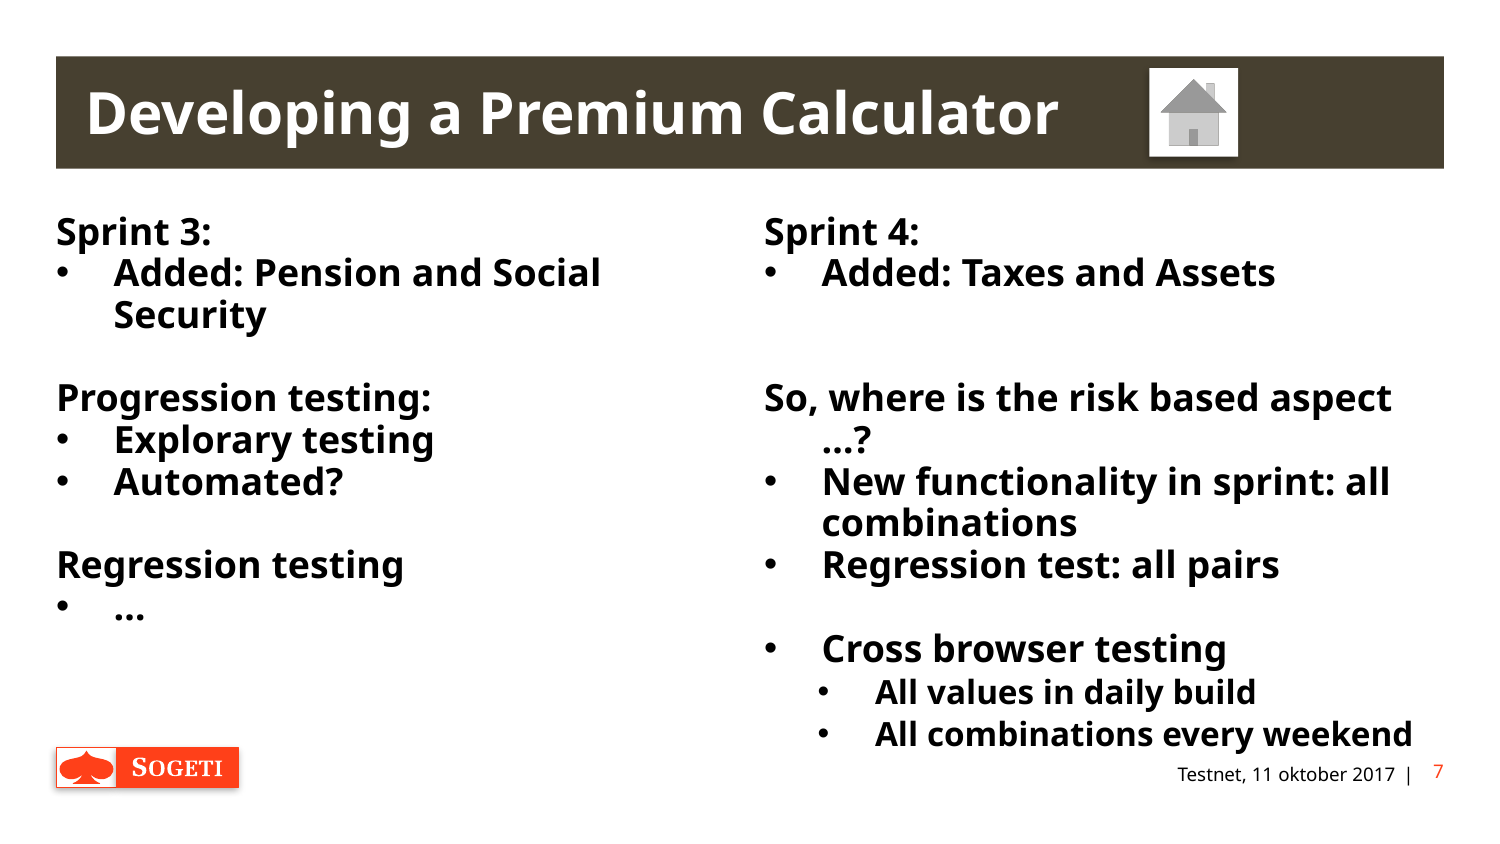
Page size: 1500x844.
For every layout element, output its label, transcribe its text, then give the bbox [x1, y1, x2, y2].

list Sprint 3: Added: Pension and Social Security Progression testing: Explorary testing Automated? Regression testing … [56, 210, 736, 708]
list Sprint 4: Added: Taxes and Assets So, where is the risk based aspect …? New functionality in sprint: all combinations Regression test: all pairs Cross browser testing All values in daily build All combinations every weekend [764, 210, 1444, 708]
text_box [1149, 67, 1239, 157]
title Developing a Premium Calculator [56, 56, 1444, 169]
slide_number 7 [1408, 755, 1444, 788]
footer Testnet, 11 oktober 2017 [309, 755, 1396, 788]
